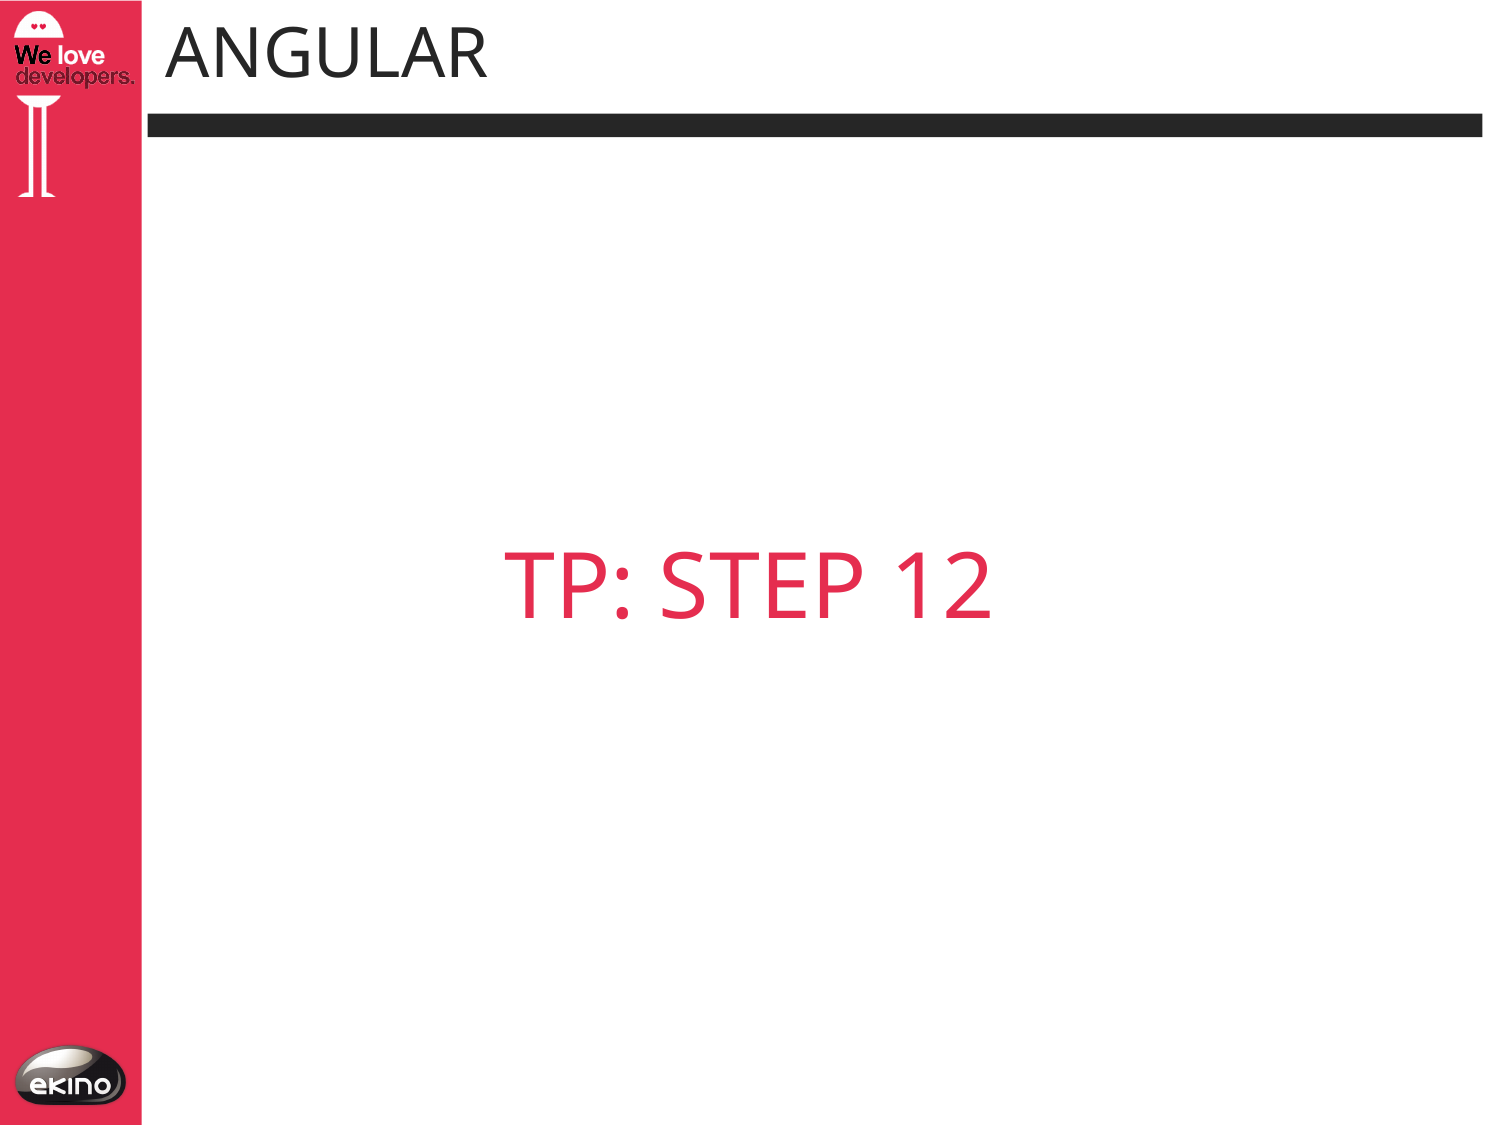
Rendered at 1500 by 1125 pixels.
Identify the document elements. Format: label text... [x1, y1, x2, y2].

title angular [151, 0, 1483, 99]
picture [6, 1, 136, 197]
list TP: STEP 12 [354, 436, 1146, 728]
picture [11, 1041, 130, 1109]
